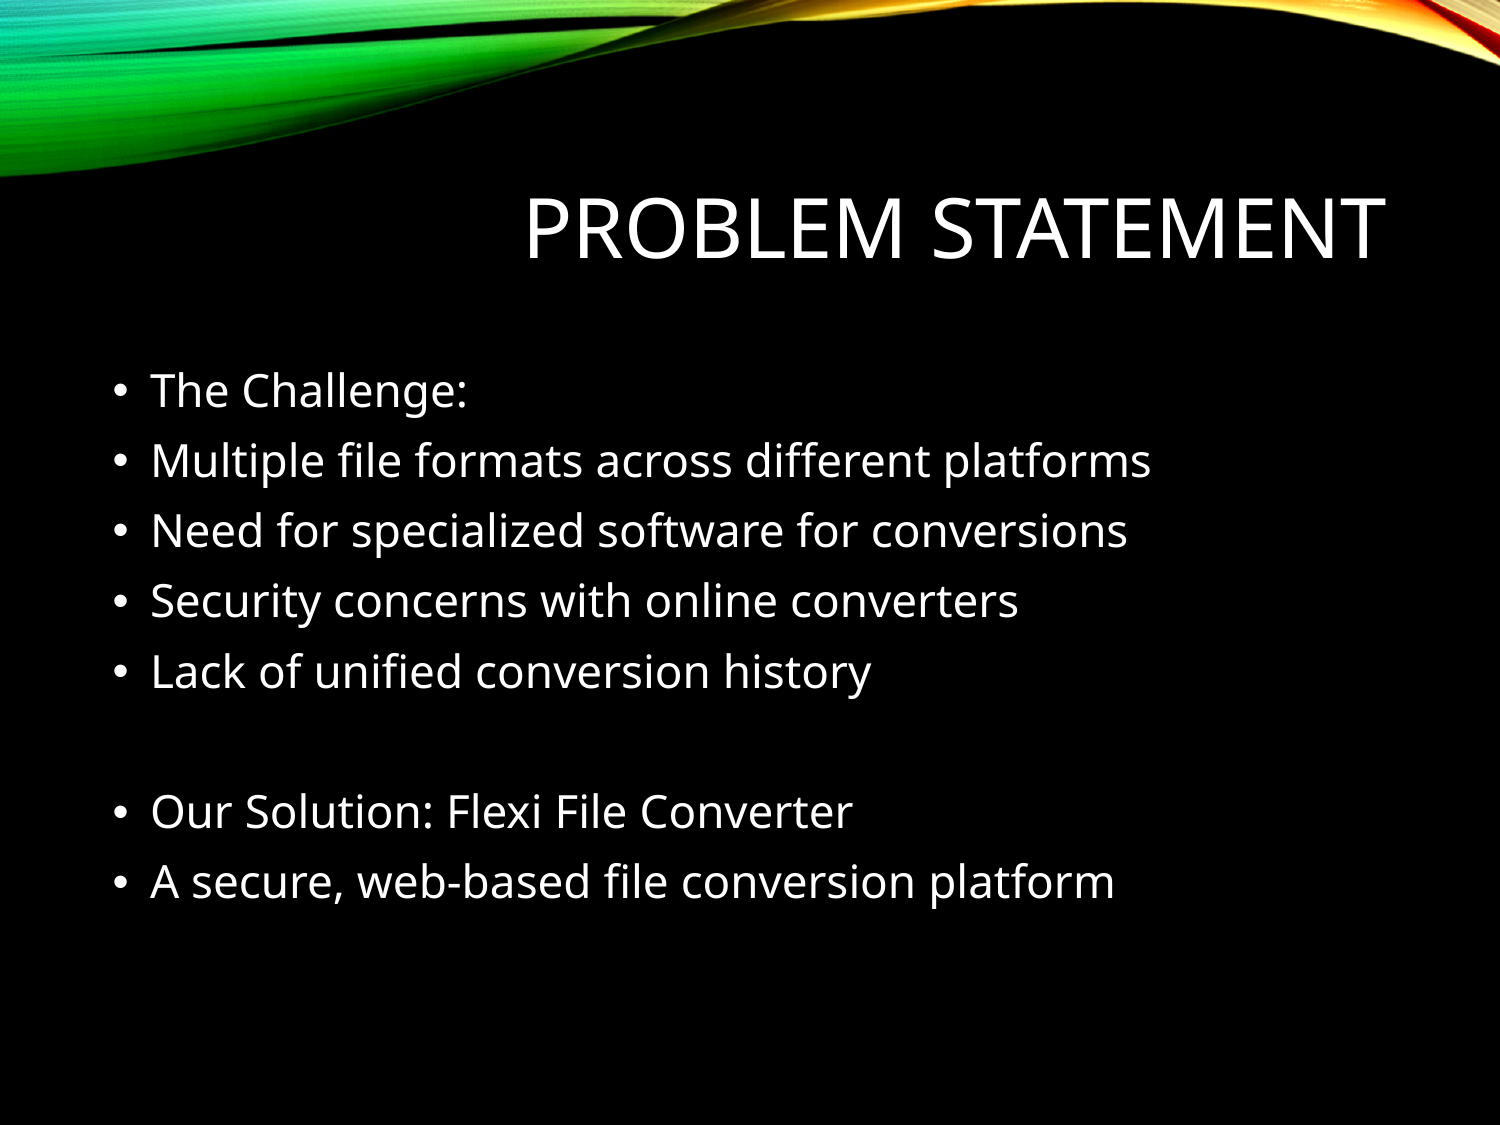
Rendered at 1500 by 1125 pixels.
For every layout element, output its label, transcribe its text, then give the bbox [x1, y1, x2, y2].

list The Challenge: Multiple file formats across different platforms Need for specialized software for conversions Security concerns with online converters Lack of unified conversion history Our Solution: Flexi File Converter A secure, web-based file conversion platform [97, 360, 1403, 1028]
title Problem Statement [356, 125, 1403, 338]
picture [0, 0, 1500, 178]
